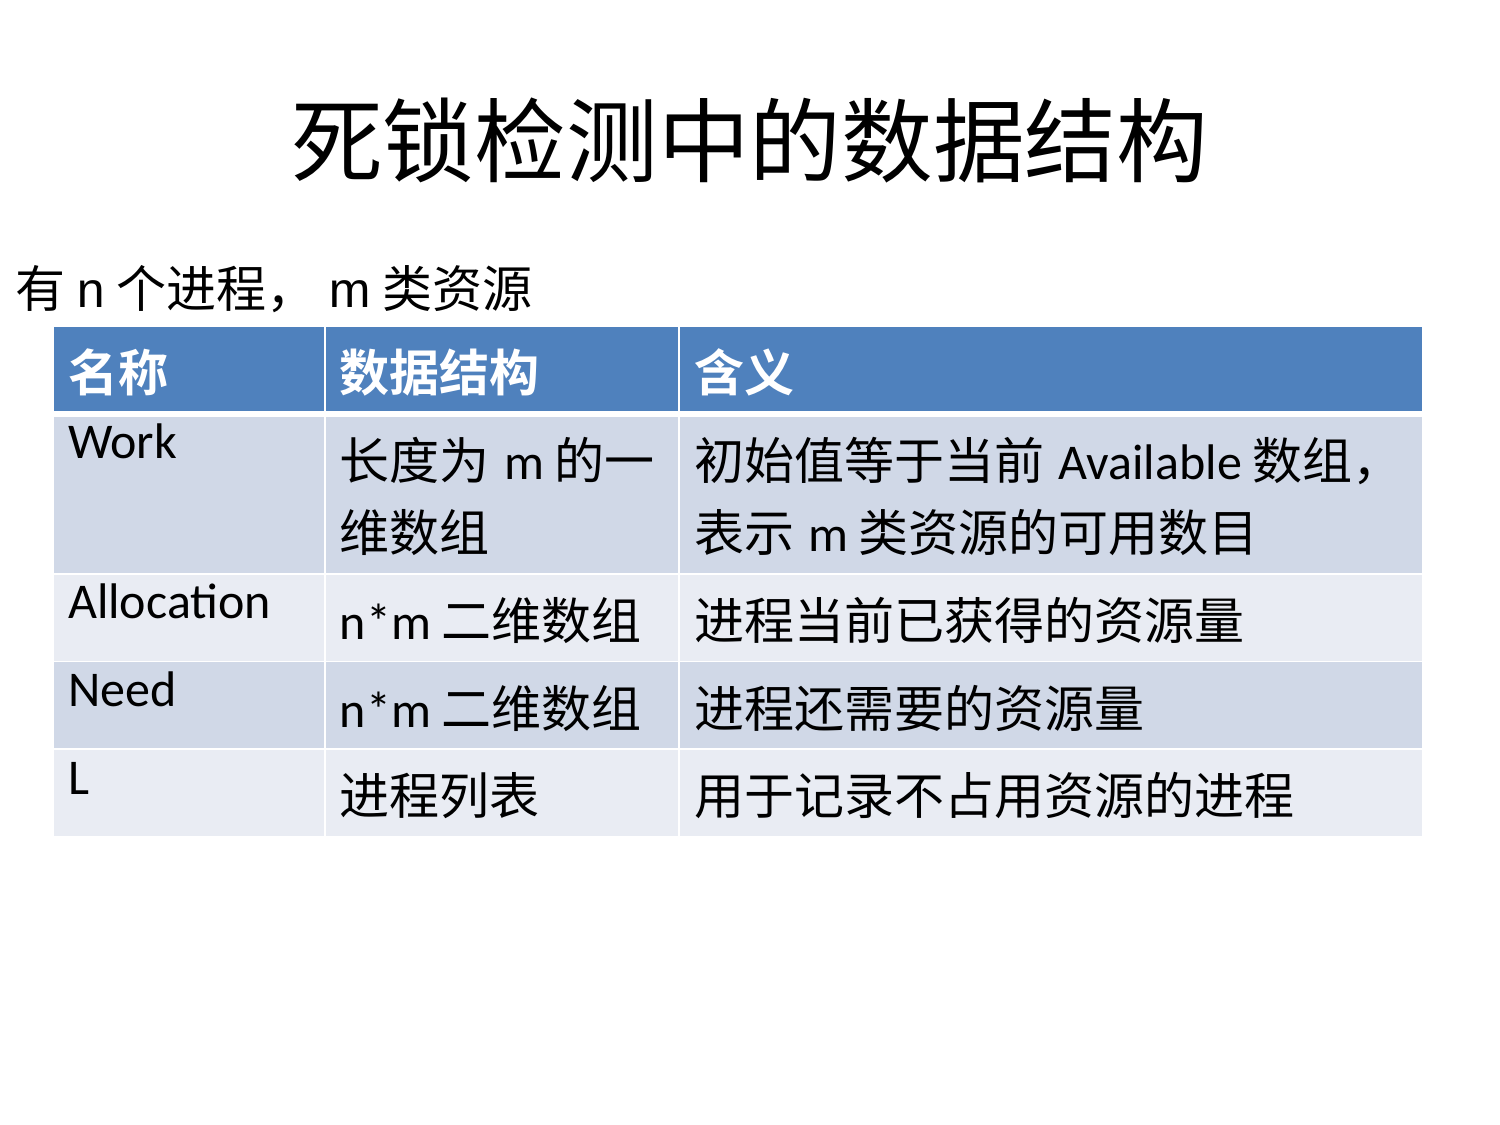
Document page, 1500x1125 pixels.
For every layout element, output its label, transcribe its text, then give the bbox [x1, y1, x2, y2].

table_cell 进程当前已获得的资源量 [680, 575, 1422, 661]
table_header 含义 [680, 327, 1422, 411]
table_cell 用于记录不占用资源的进程 [680, 750, 1422, 836]
table_cell 长度为m的一维数组 [326, 417, 678, 573]
title 死锁检测中的数据结构 [75, 45, 1425, 233]
table_cell n*m二维数组 [326, 662, 678, 748]
table_header 名称 [54, 327, 324, 411]
table_cell Allocation [54, 575, 324, 661]
table_cell 进程列表 [326, 750, 678, 836]
table_cell 初始值等于当前Available数组，表示m类资源的可用数目 [680, 417, 1422, 573]
table_header 数据结构 [326, 327, 678, 411]
text_box 有n个进程，m类资源 [0, 250, 597, 326]
table_cell Need [54, 662, 324, 748]
table_cell L [54, 750, 324, 836]
table_cell n*m二维数组 [326, 575, 678, 661]
table_cell Work [54, 417, 324, 573]
table_cell 进程还需要的资源量 [680, 662, 1422, 748]
